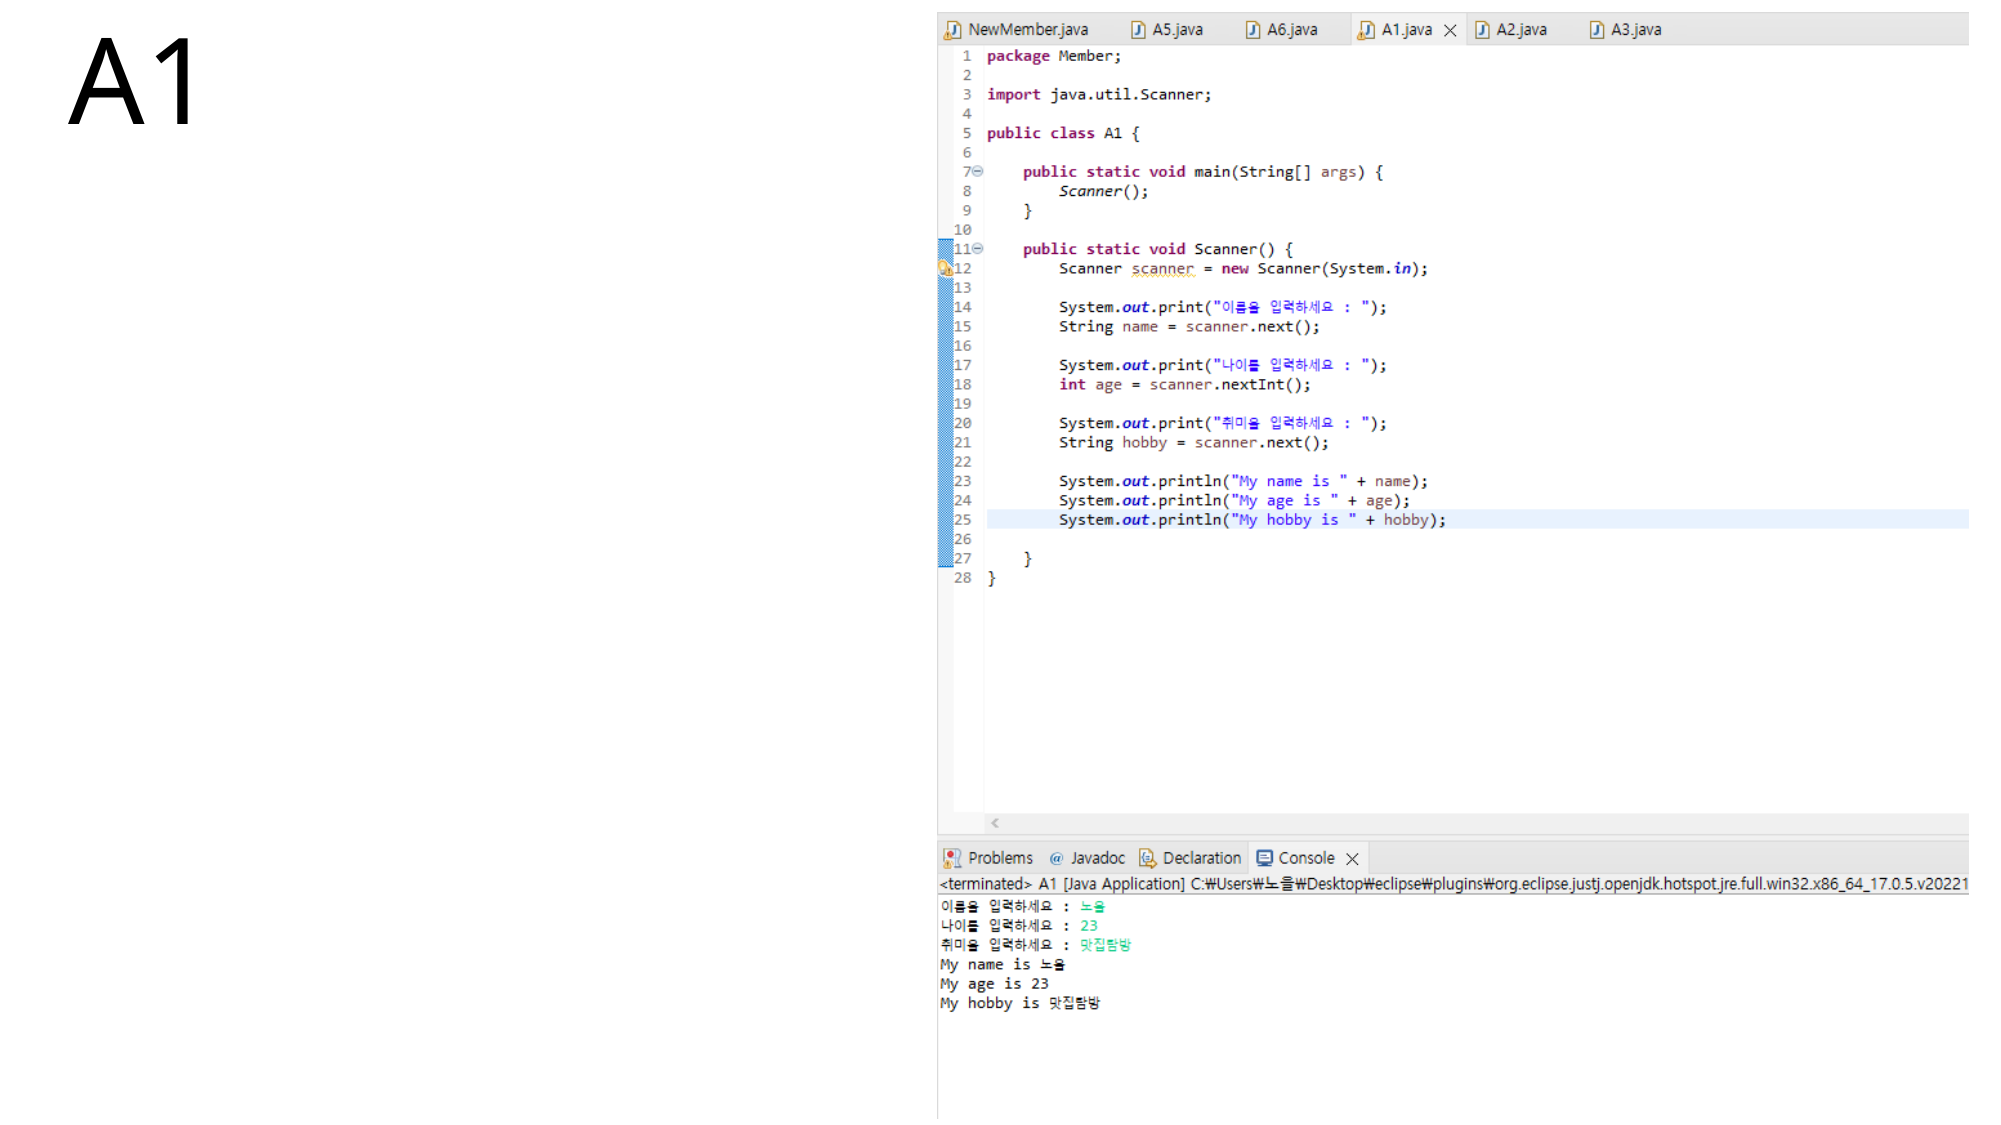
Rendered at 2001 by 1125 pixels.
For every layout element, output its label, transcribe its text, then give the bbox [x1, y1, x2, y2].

picture [937, 12, 1969, 1119]
title A1 [11, 12, 271, 158]
